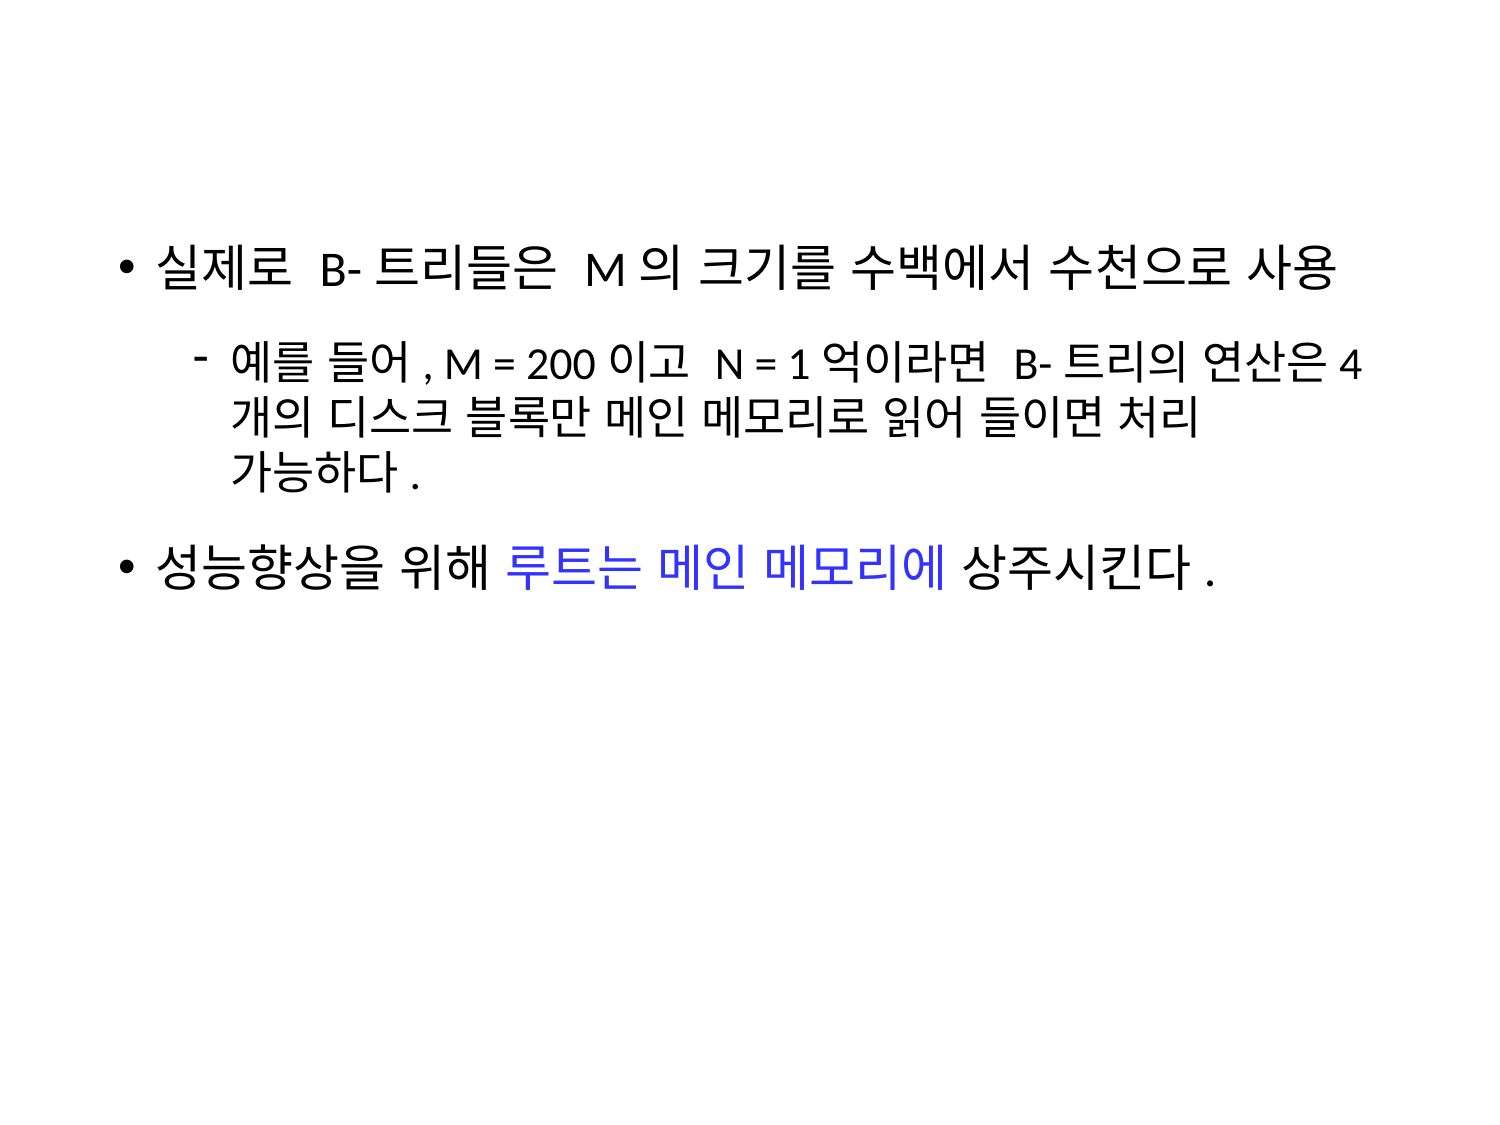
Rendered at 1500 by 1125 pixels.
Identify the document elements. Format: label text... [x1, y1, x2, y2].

list 실제로 B-트리들은 M의 크기를 수백에서 수천으로 사용 예를 들어, M = 200이고 N = 1억이라면 B-트리의 연산은4개의 디스크 블록만 메인 메모리로 읽어 들이면 처리 가능하다. 성능향상을 위해 루트는 메인 메모리에 상주시킨다. [103, 228, 1397, 1065]
